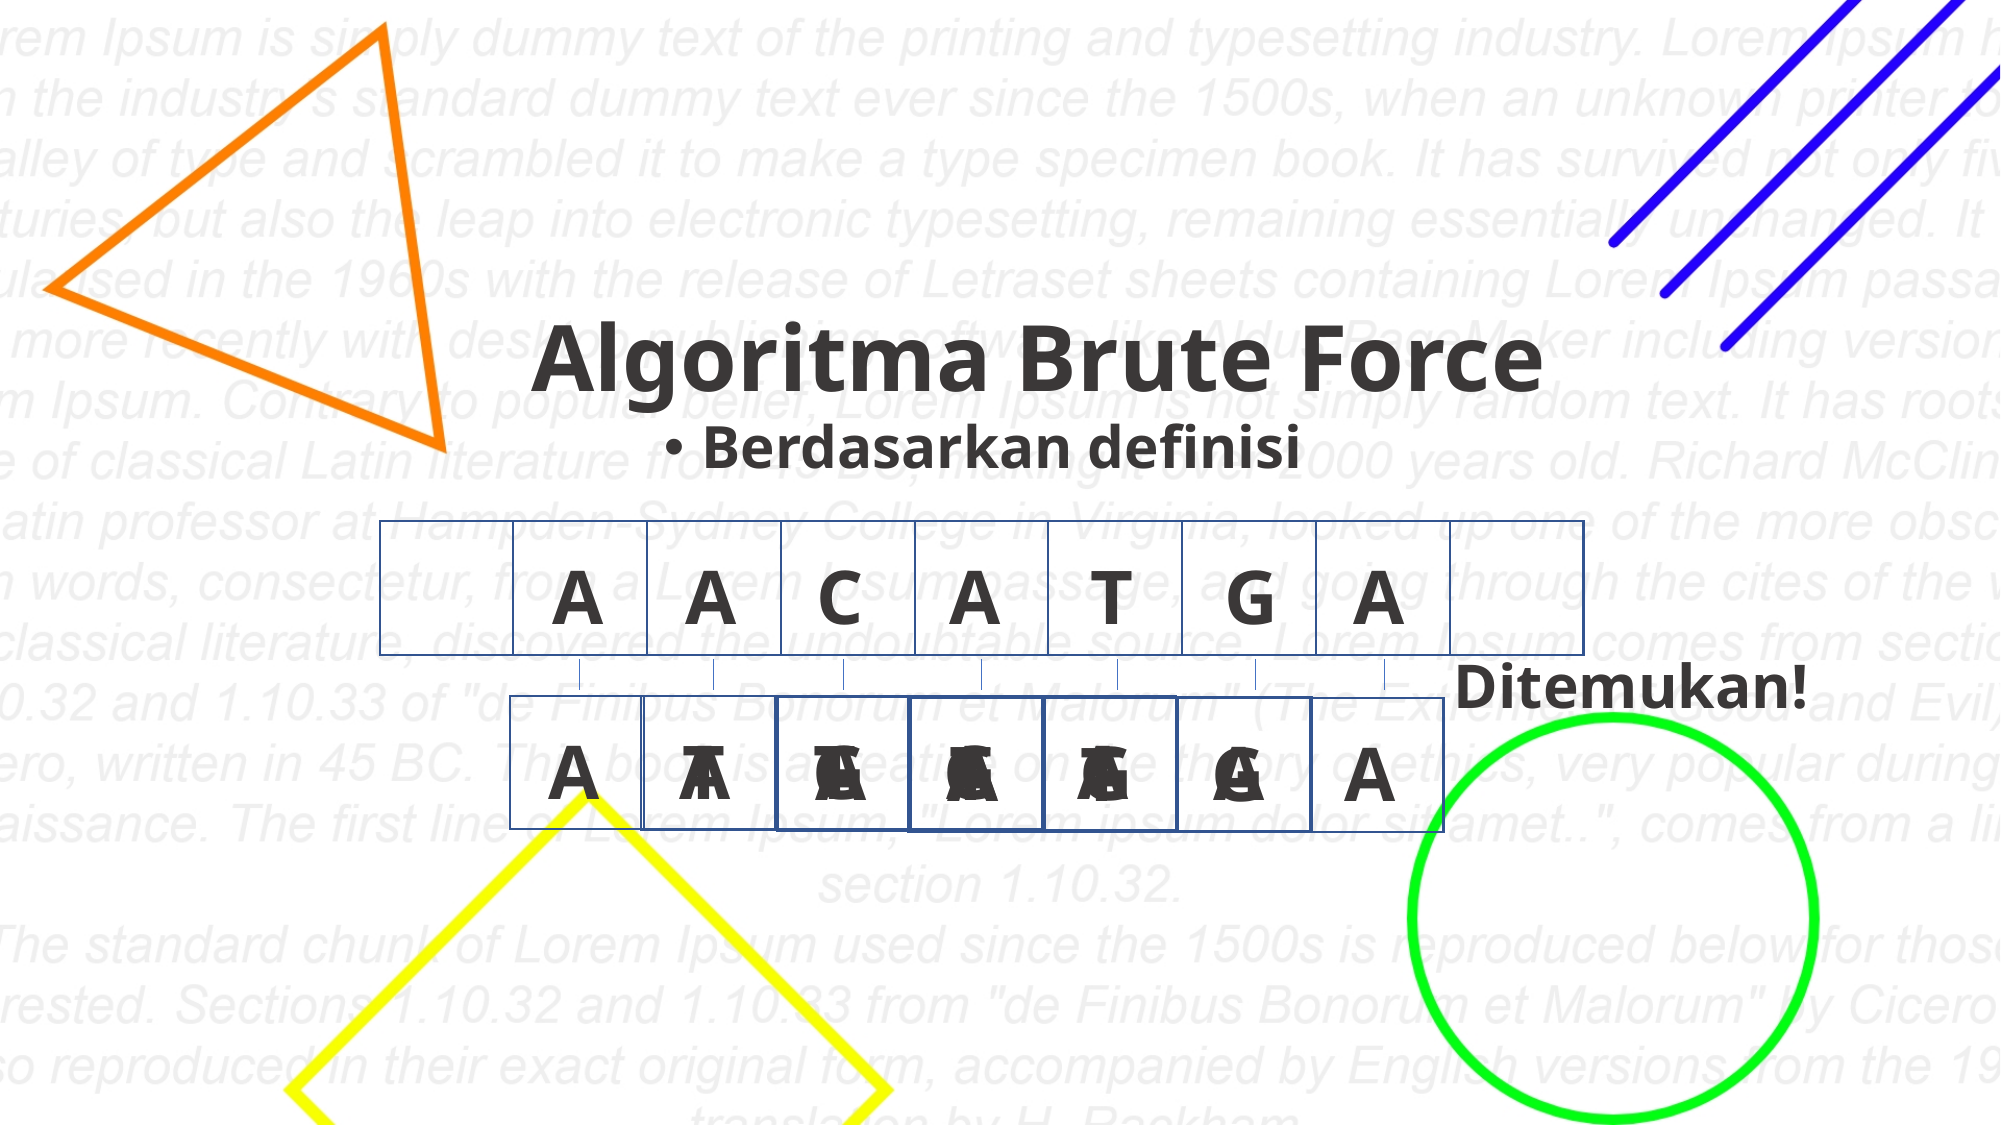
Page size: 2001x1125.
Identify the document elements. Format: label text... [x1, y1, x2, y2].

list Berdasarkan definisi [648, 411, 1325, 507]
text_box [379, 520, 1584, 655]
title Algoritma Brute Force [516, 252, 1634, 471]
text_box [776, 696, 1312, 831]
picture [0, 0, 2001, 1125]
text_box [640, 696, 776, 830]
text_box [908, 697, 1444, 832]
text_box Ditemukan! [1438, 641, 1839, 737]
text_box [509, 695, 1046, 830]
